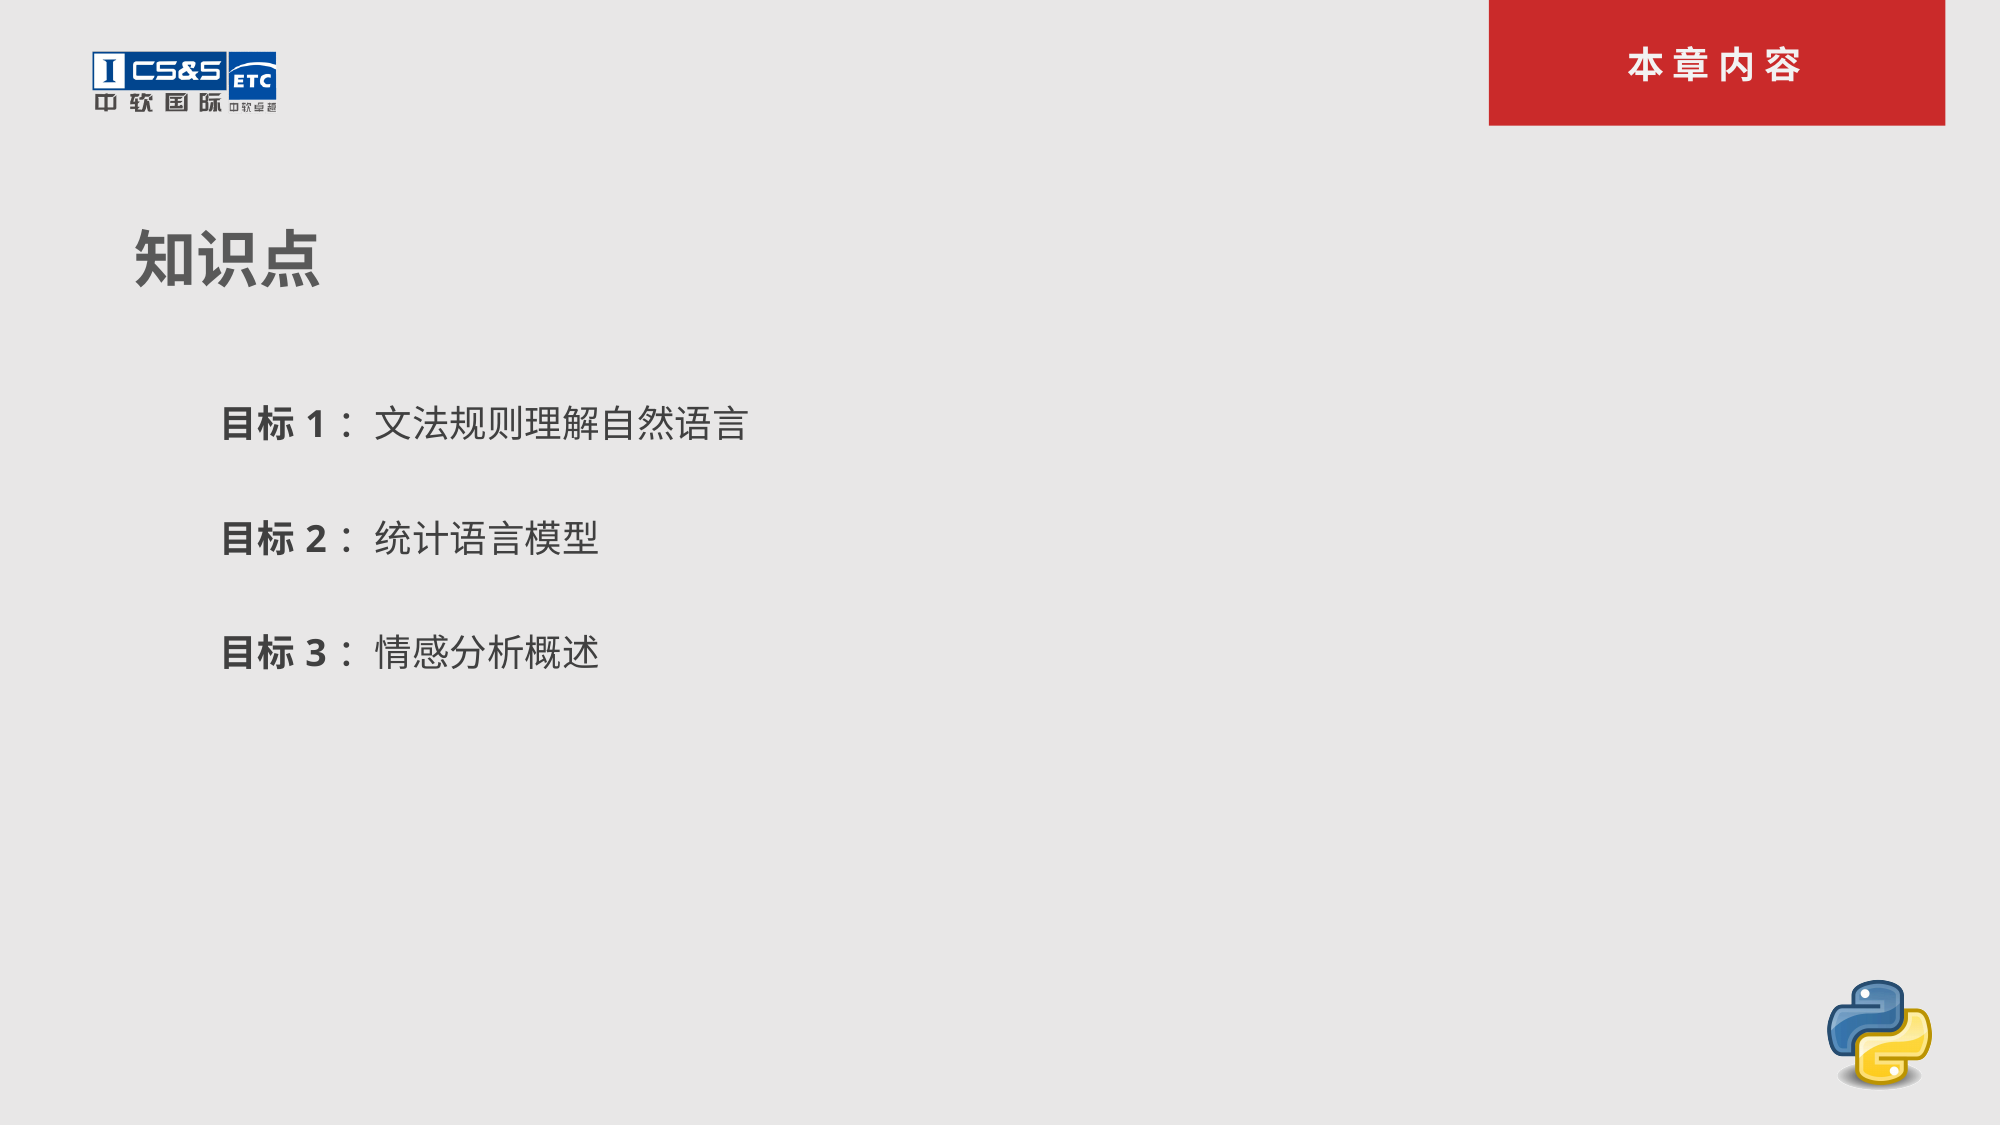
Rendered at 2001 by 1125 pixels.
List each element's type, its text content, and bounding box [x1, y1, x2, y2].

text_box 本 章 内 容 [1490, 31, 1939, 96]
text_box 知识点 [115, 191, 341, 325]
picture [1820, 977, 1939, 1095]
picture [90, 49, 278, 114]
text_box 目标1：文法规则理解自然语言 目标2：统计语言模型 目标3：情感分析概述 [204, 307, 1672, 705]
